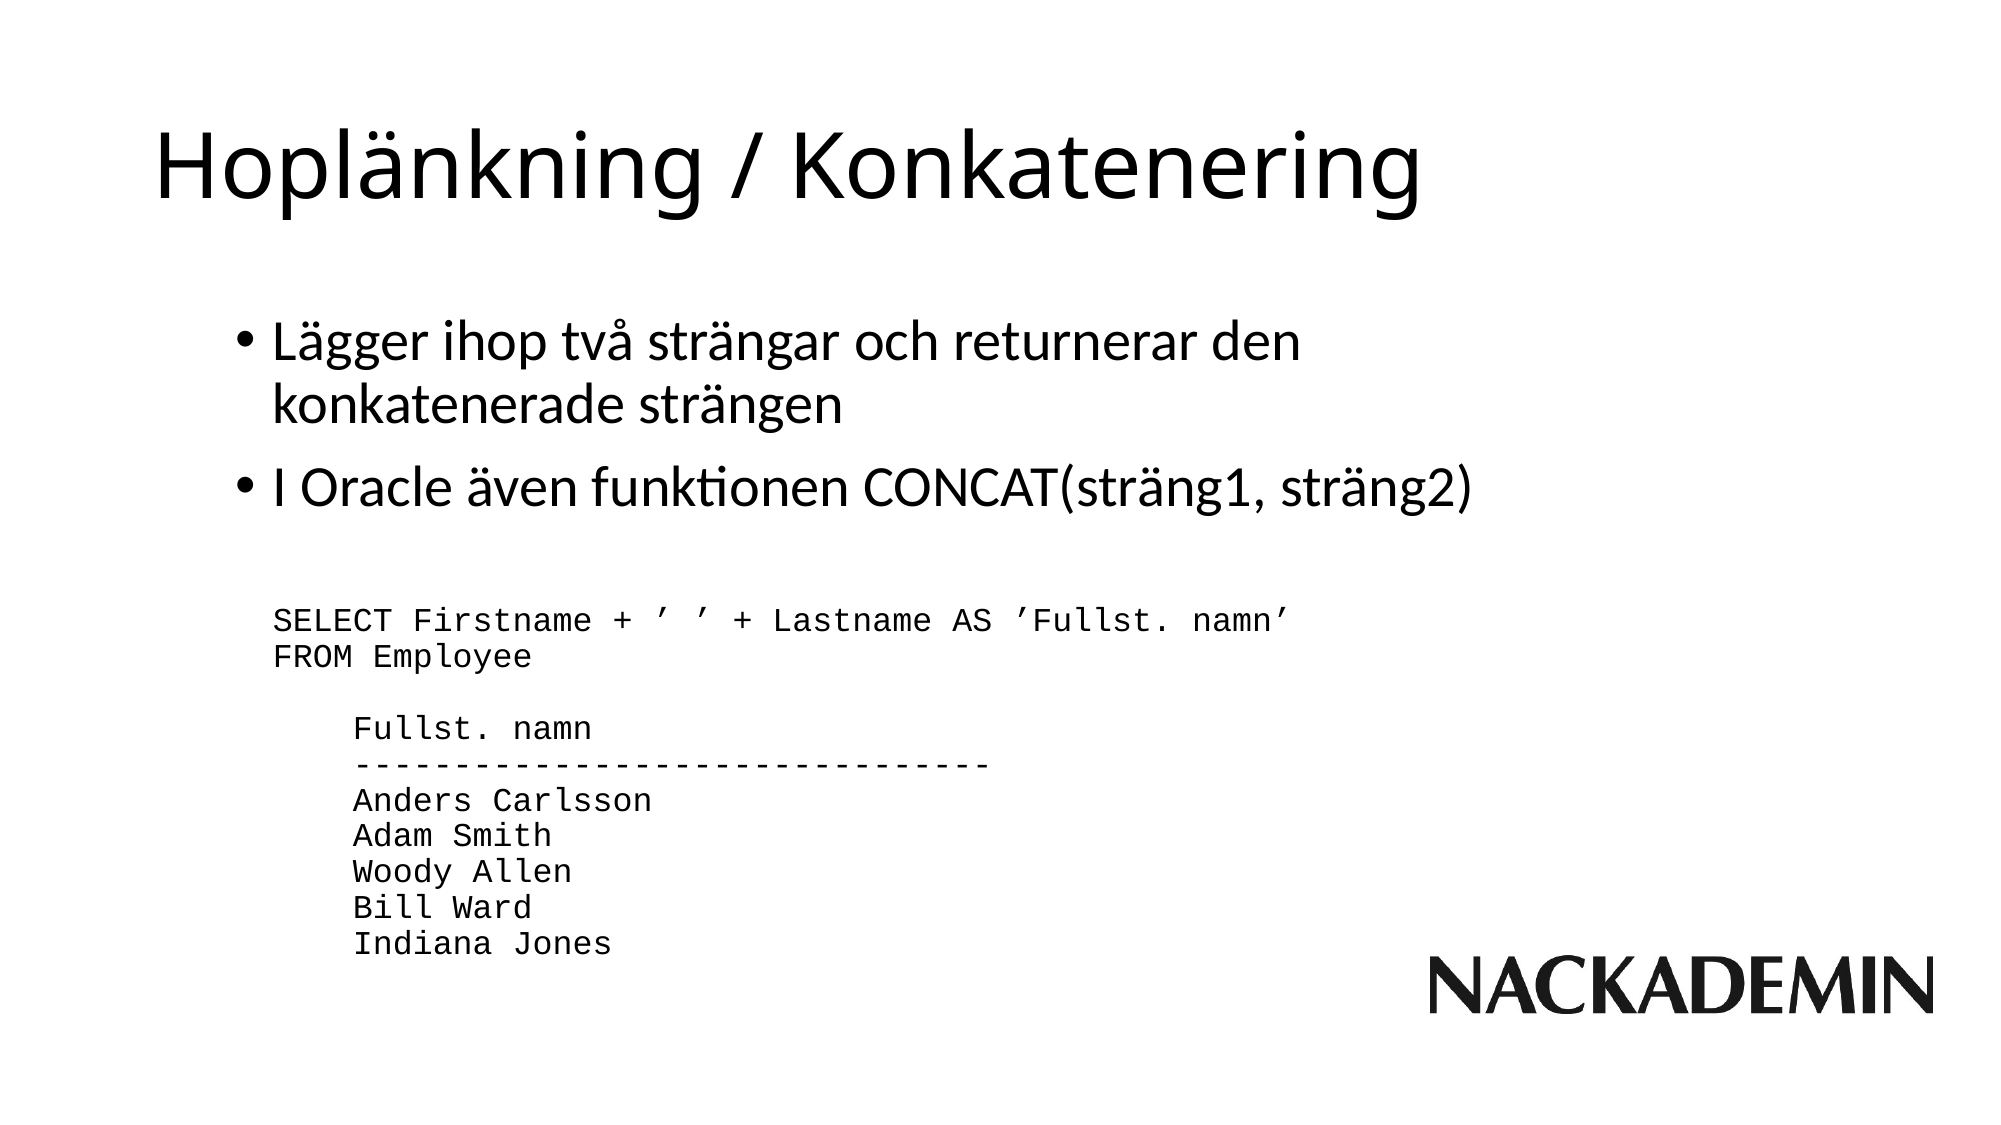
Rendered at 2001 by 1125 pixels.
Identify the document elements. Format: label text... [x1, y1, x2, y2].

title Hoplänkning / Konkatenering [137, 59, 1863, 278]
list Lägger ihop två strängar och returnerar den konkatenerade strängen I Oracle även funktionen CONCAT(sträng1, sträng2) SELECT Firstname + ’ ’ + Lastname AS ’Fullst. namn’ FROM Employee Fullst. namn -------------------------------- Anders Carlsson Adam Smith Woody Allen Bill Ward Indiana Jones [220, 302, 1556, 1024]
picture [1429, 955, 1933, 1014]
